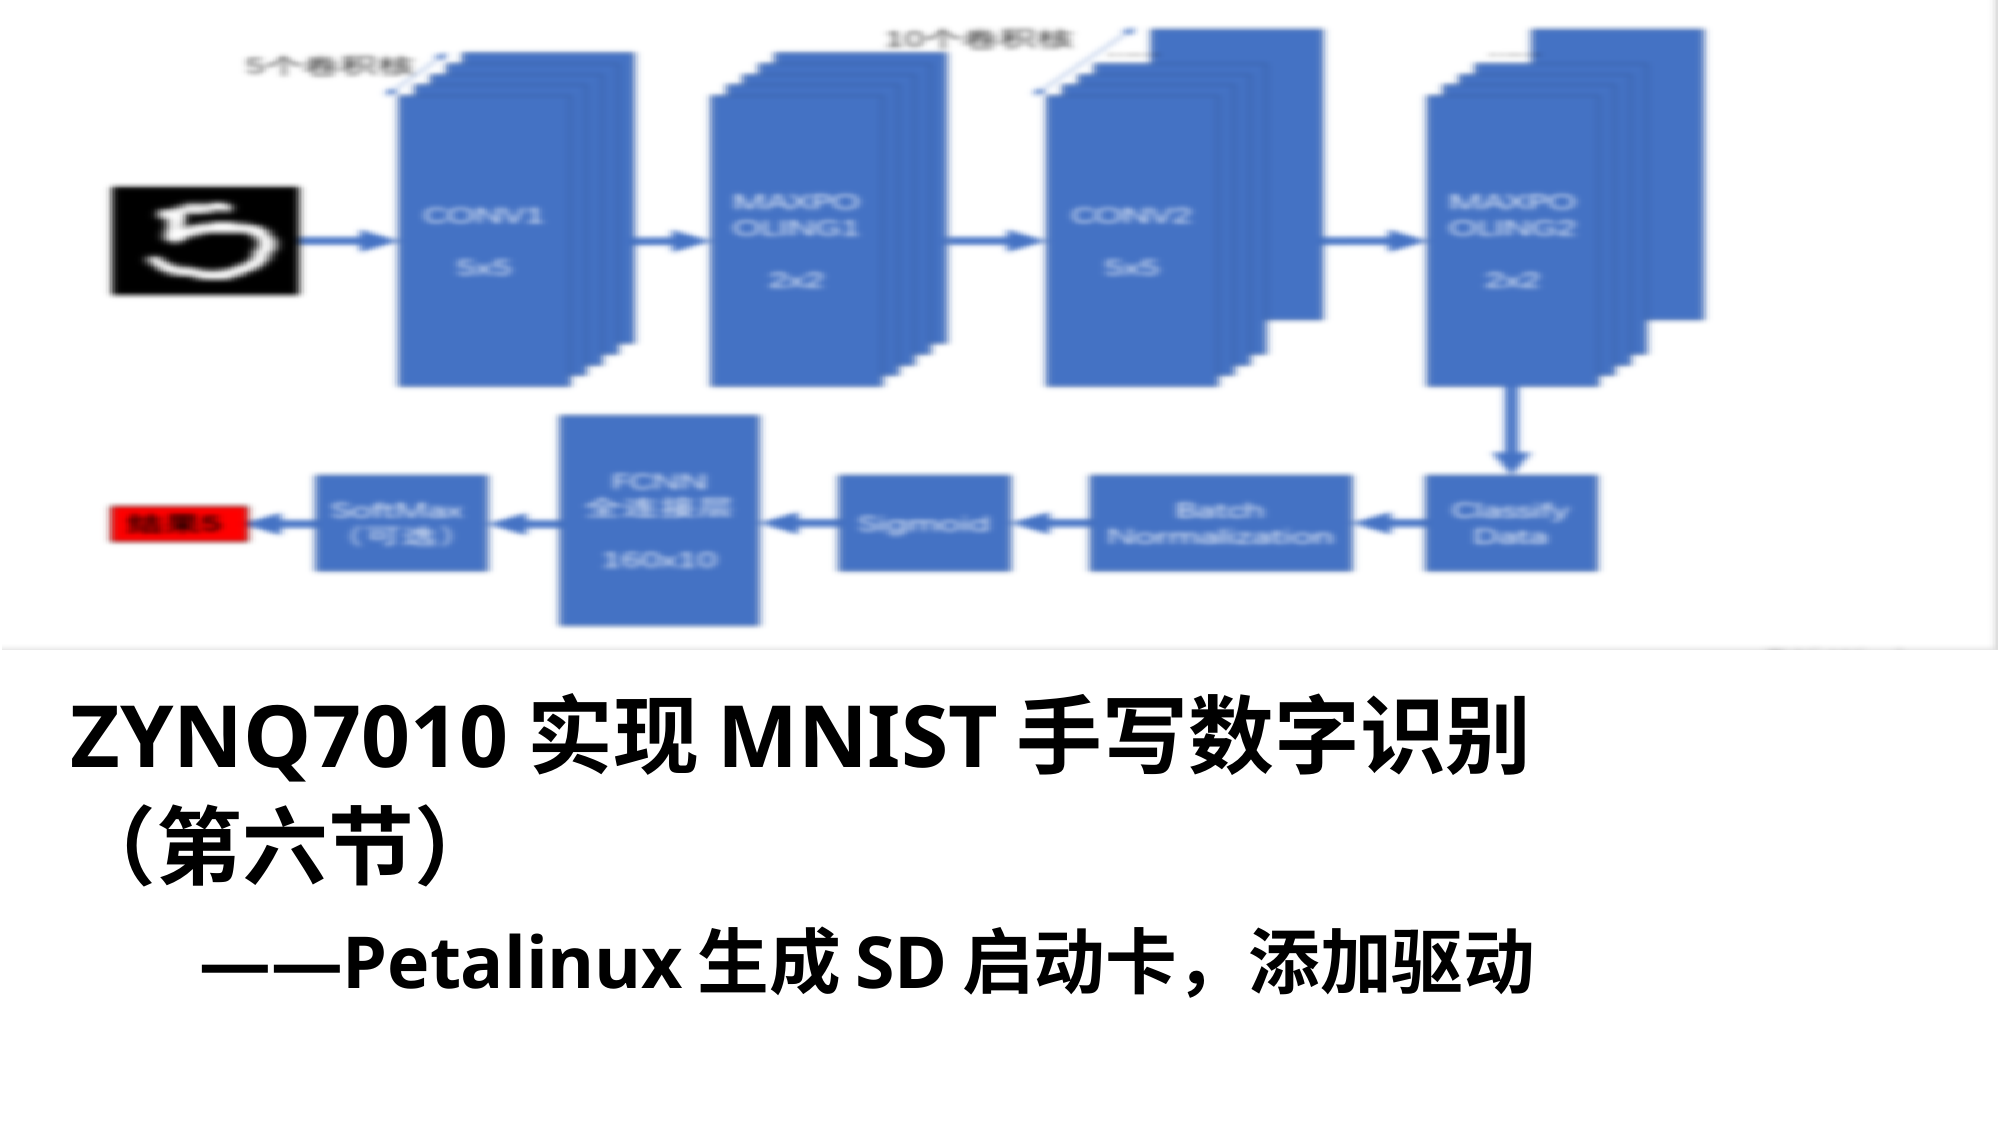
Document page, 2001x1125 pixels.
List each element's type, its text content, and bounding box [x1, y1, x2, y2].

list ZYNQ7010实现MNIST手写数字识别 （第六节） ——Petalinux生成SD启动卡，添加驱动 [55, 650, 1781, 1025]
picture [2, 0, 1998, 650]
